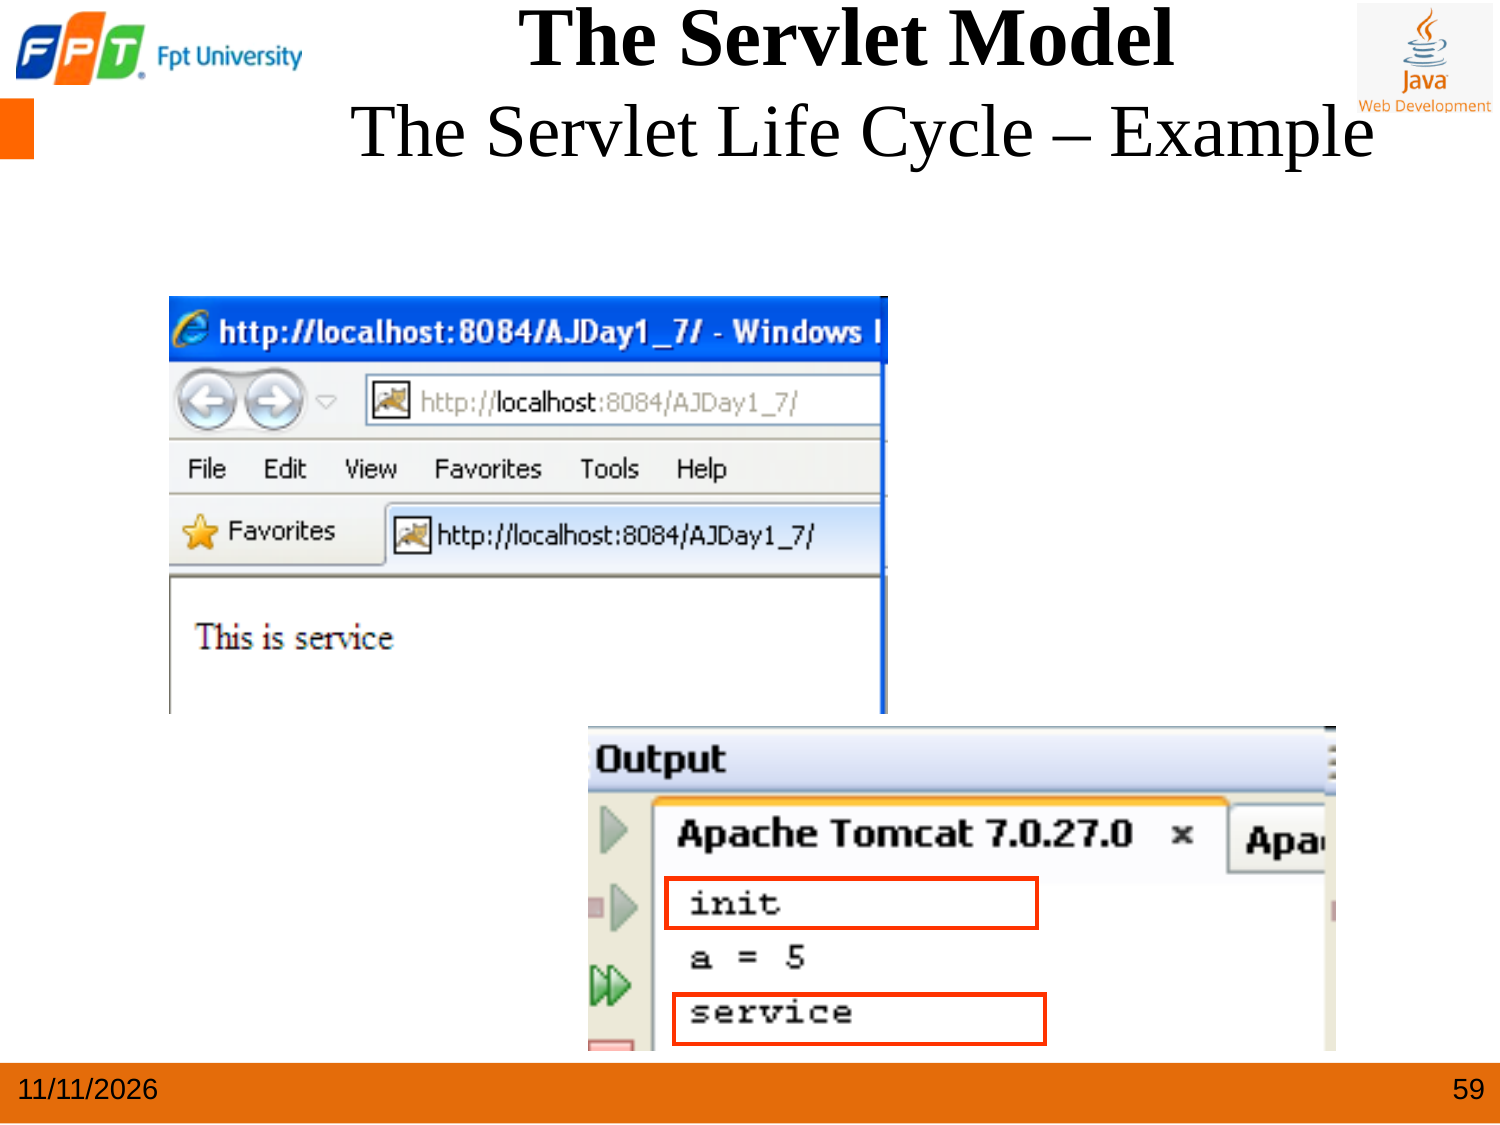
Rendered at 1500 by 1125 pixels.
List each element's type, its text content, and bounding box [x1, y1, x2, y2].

slide_number 59 [1050, 1063, 1500, 1124]
title The Servlet Model The Servlet Life Cycle – Example [217, 11, 1500, 167]
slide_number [2, 1063, 231, 1123]
picture [16, 11, 217, 85]
picture [1357, 3, 1493, 11]
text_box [588, 726, 1336, 1051]
picture [168, 296, 888, 715]
